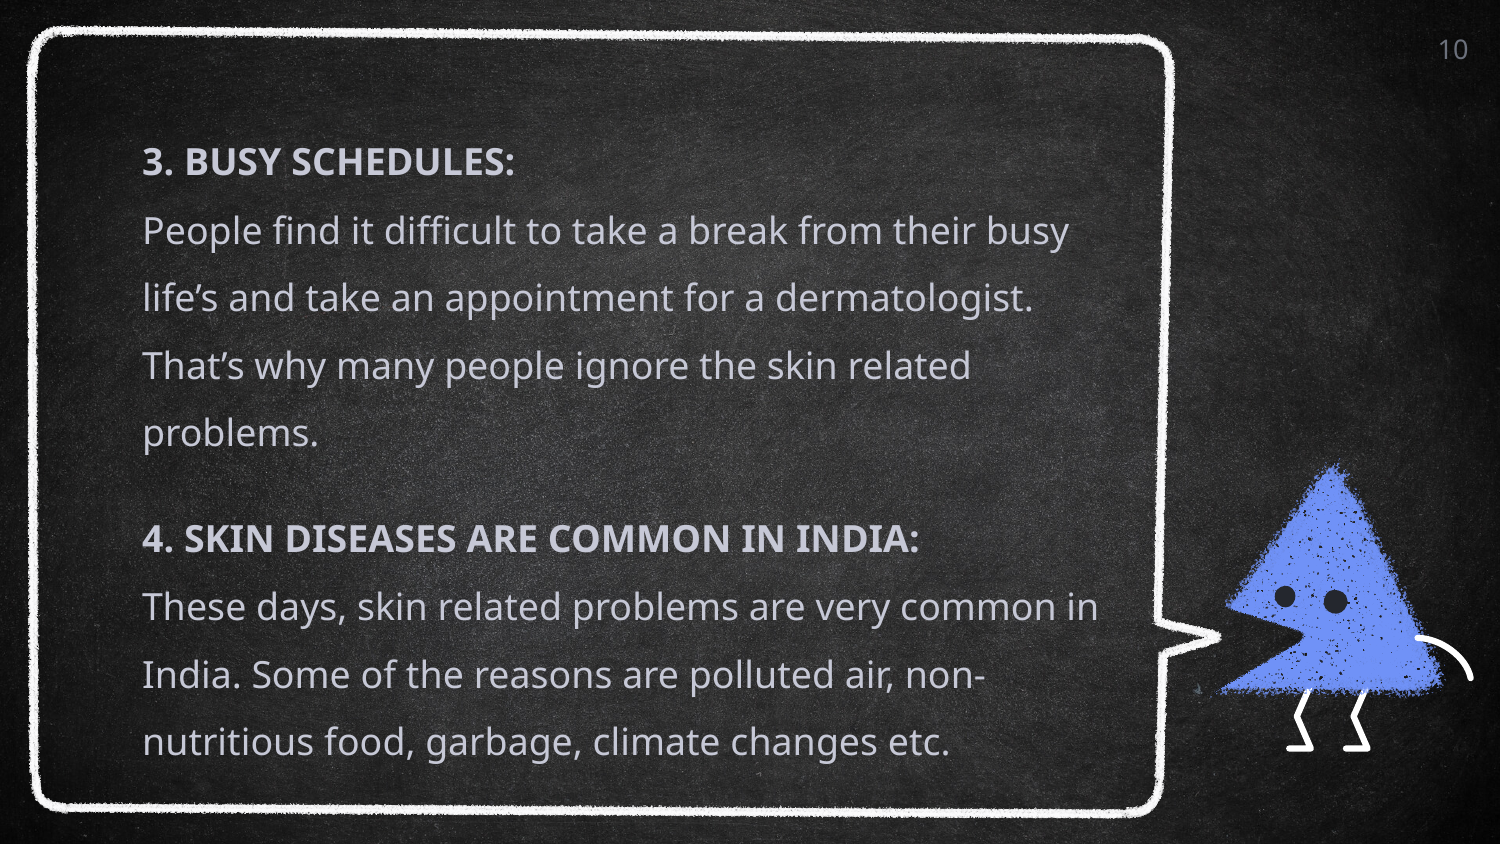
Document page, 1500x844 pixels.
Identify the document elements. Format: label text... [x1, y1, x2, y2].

picture [0, 0, 1500, 844]
list 3. BUSY SCHEDULES: People find it difficult to take a break from their busy life’s and take an appointment for a dermatologist. That’s why many people ignore the skin related problems. 4. SKIN DISEASES ARE COMMON IN INDIA: These days, skin related problems are very common in India. Some of the reasons are polluted air, non-nutritious food, garbage, climate changes etc. [67, 131, 1120, 713]
slide_number 10 [1378, 32, 1469, 98]
